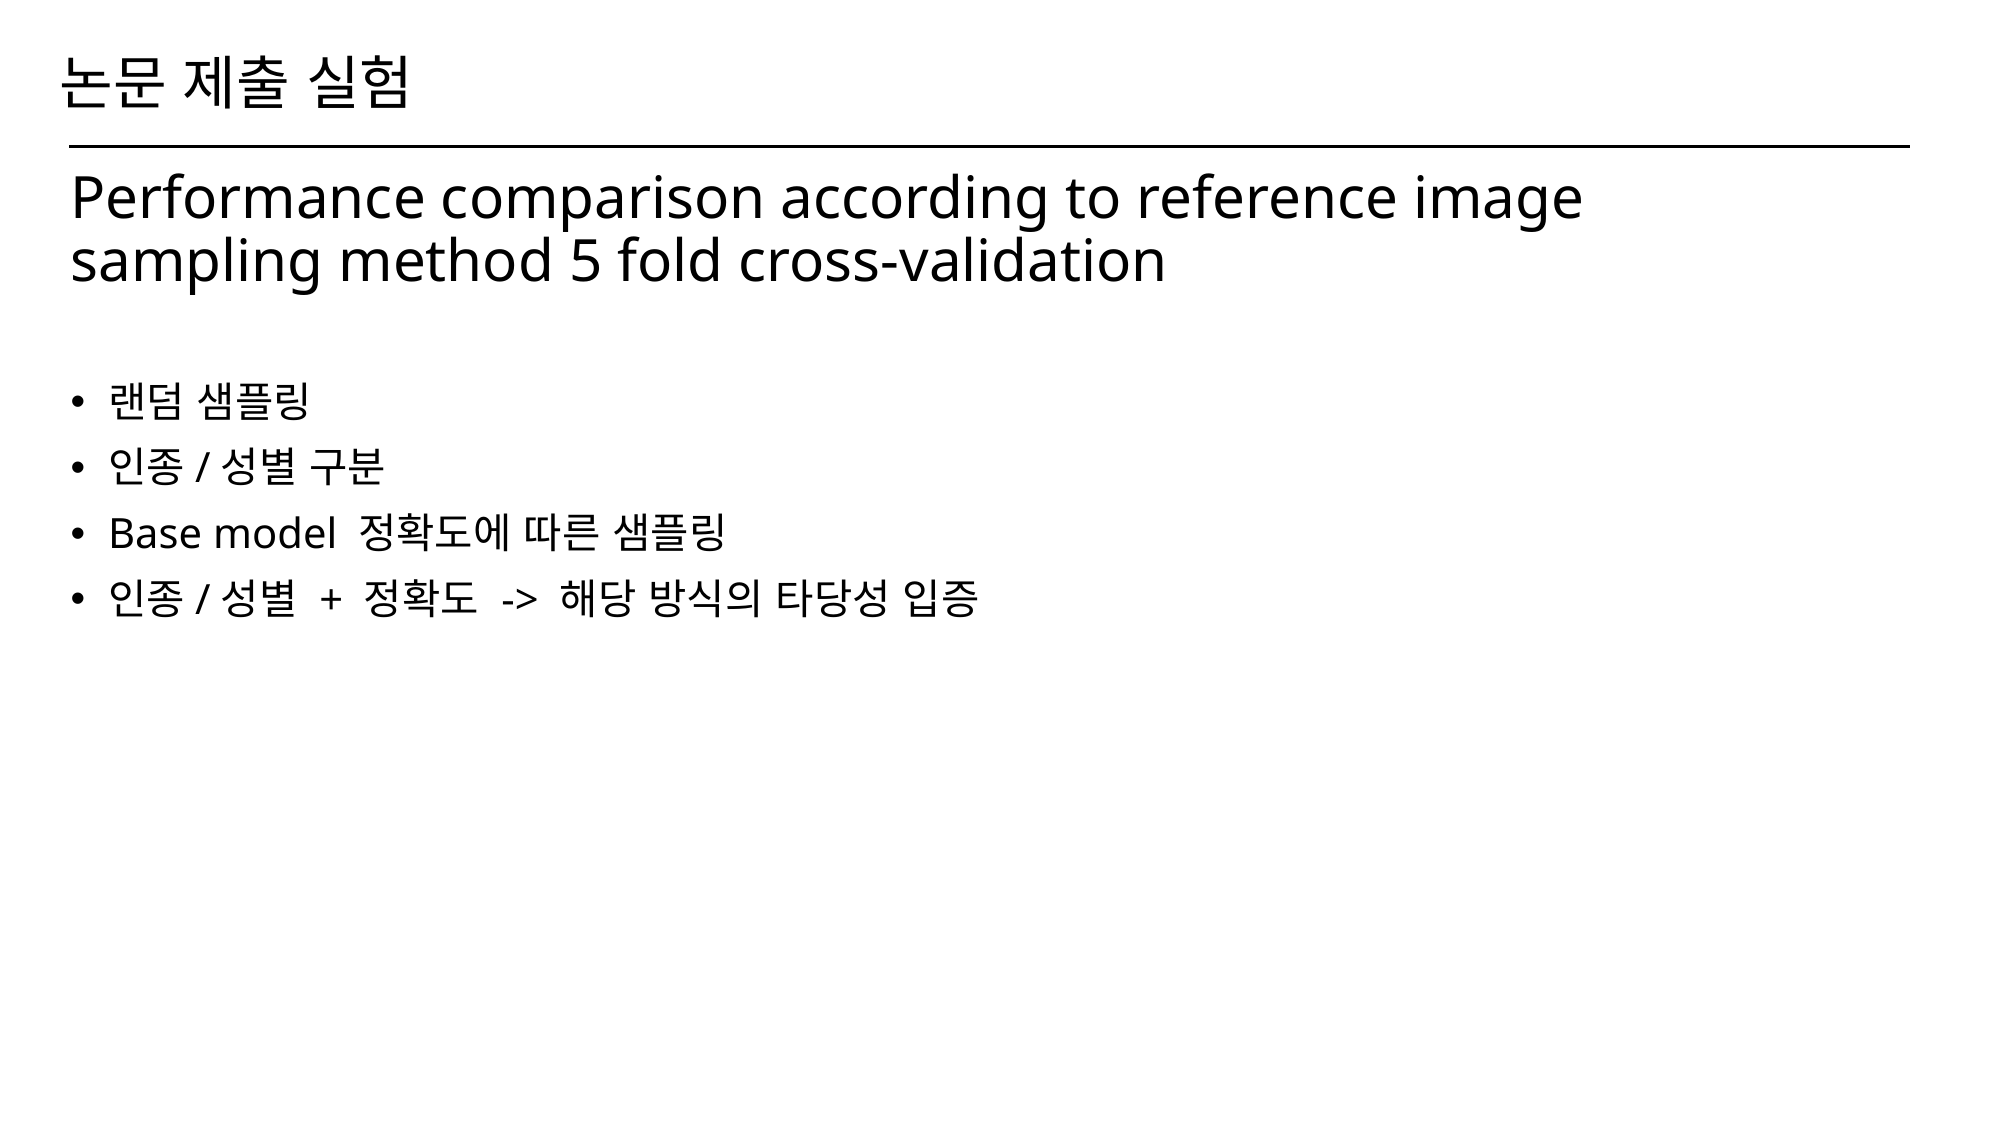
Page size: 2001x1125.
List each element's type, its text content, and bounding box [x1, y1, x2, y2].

title 논문 제출 실험 [44, 11, 1456, 161]
list Performance comparison according to reference image sampling method 5 fold cross-validation 랜덤 샘플링 인종/성별 구분 Base model 정확도에 따른 샘플링 인종/성별 + 정확도 -> 해당 방식의 타당성 입증 [55, 160, 1726, 805]
